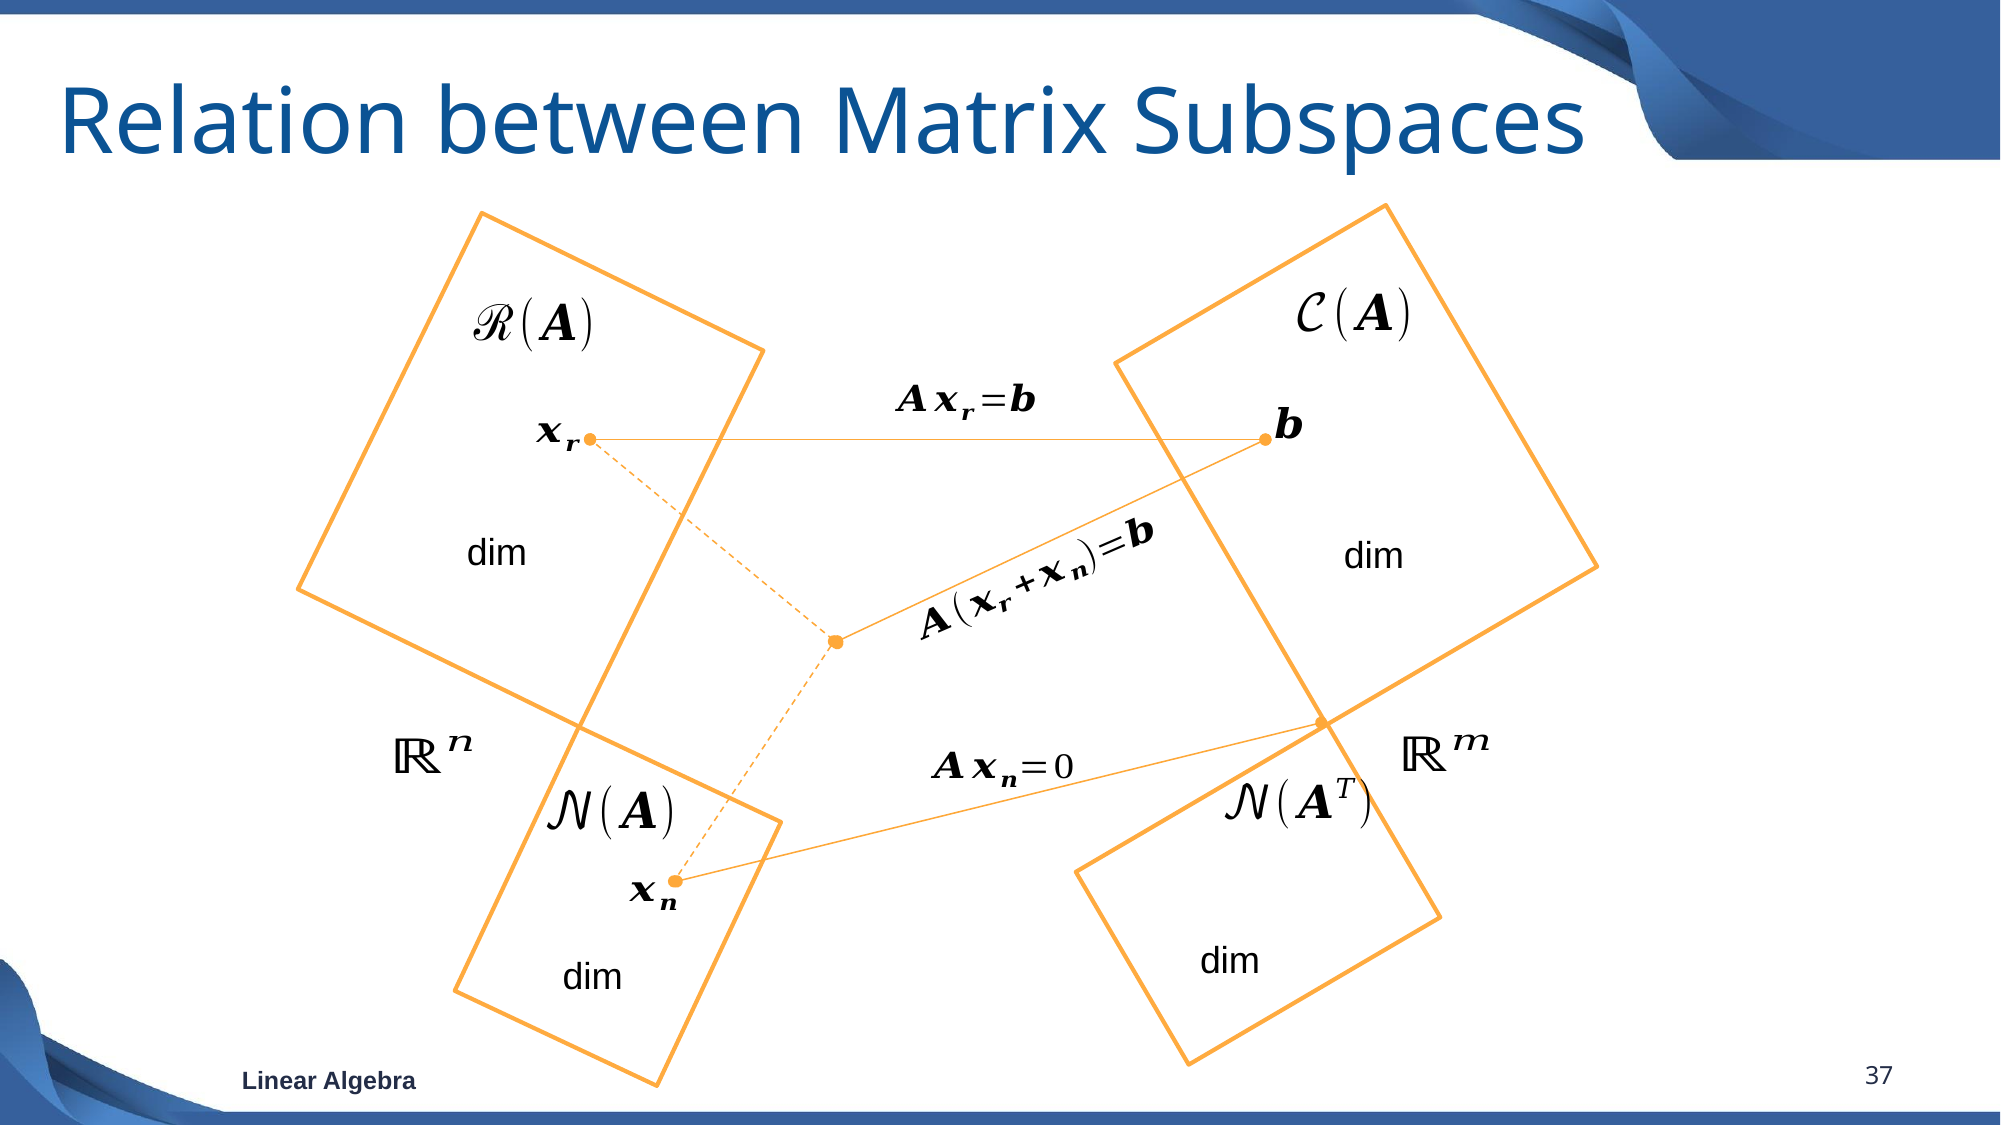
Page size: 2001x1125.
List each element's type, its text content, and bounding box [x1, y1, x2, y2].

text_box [373, 255, 1514, 1053]
title Relation between Matrix Subspaces [42, 14, 1768, 233]
picture [0, 0, 2001, 1125]
